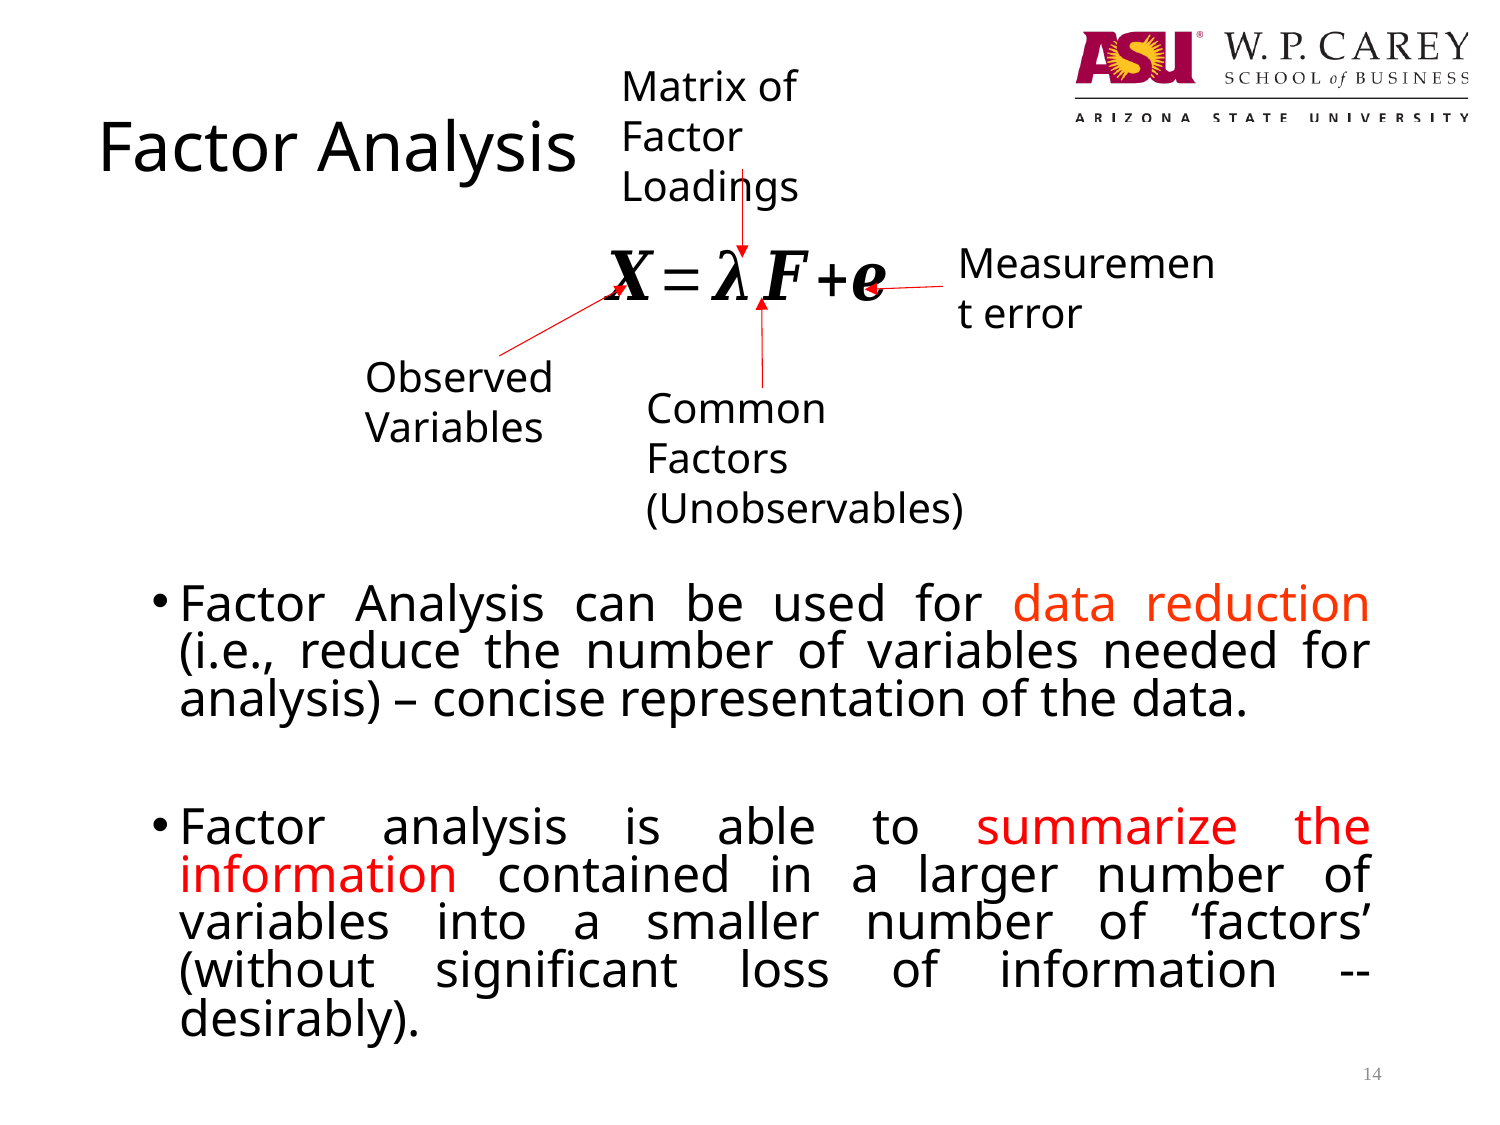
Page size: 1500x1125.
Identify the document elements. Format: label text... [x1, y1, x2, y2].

list Factor Analysis can be used for data reduction (i.e., reduce the number of variables needed for analysis) – concise representation of the data. Factor analysis is able to summarize the information contained in a larger number of variables into a smaller number of ‘factors’ (without significant loss of information -- desirably). [136, 575, 1387, 1014]
text_box Common Factors (Unobservables) [631, 374, 991, 539]
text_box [864, 286, 943, 290]
text_box Measurement error [942, 228, 1243, 344]
text_box Matrix of Factor Loadings [606, 52, 938, 218]
title Factor Analysis [82, 40, 1376, 258]
slide_number 14 [1059, 1042, 1397, 1103]
text_box Observed Variables [349, 343, 575, 459]
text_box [499, 285, 628, 356]
